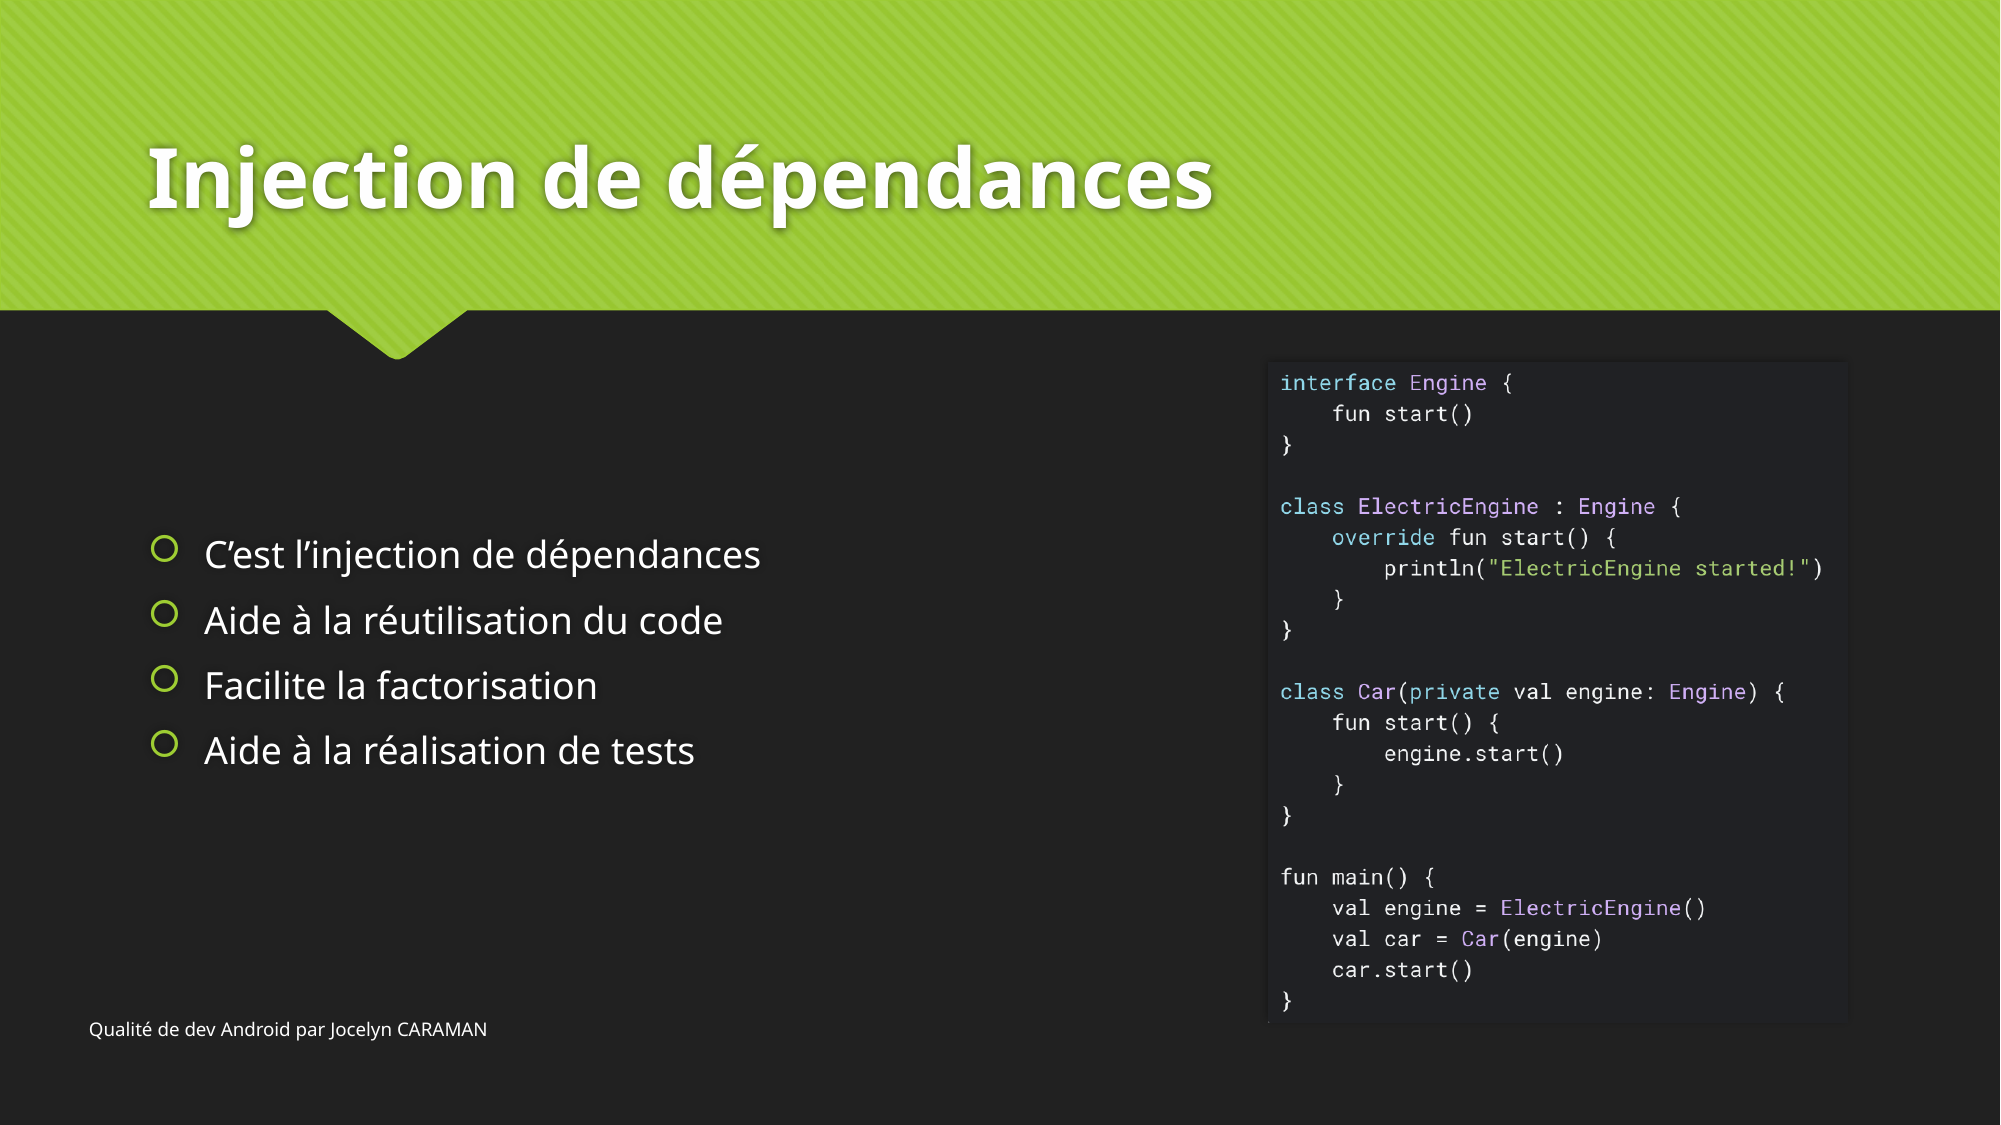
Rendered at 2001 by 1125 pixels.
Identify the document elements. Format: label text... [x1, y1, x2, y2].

title Injection de dépendances [132, 73, 1868, 233]
footer Qualité de dev Android par Jocelyn CARAMAN [74, 991, 1493, 1051]
list C’est l’injection de dépendances Aide à la réutilisation du code Facilite la factorisation Aide à la réalisation de tests [132, 394, 985, 991]
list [1268, 362, 1848, 1023]
